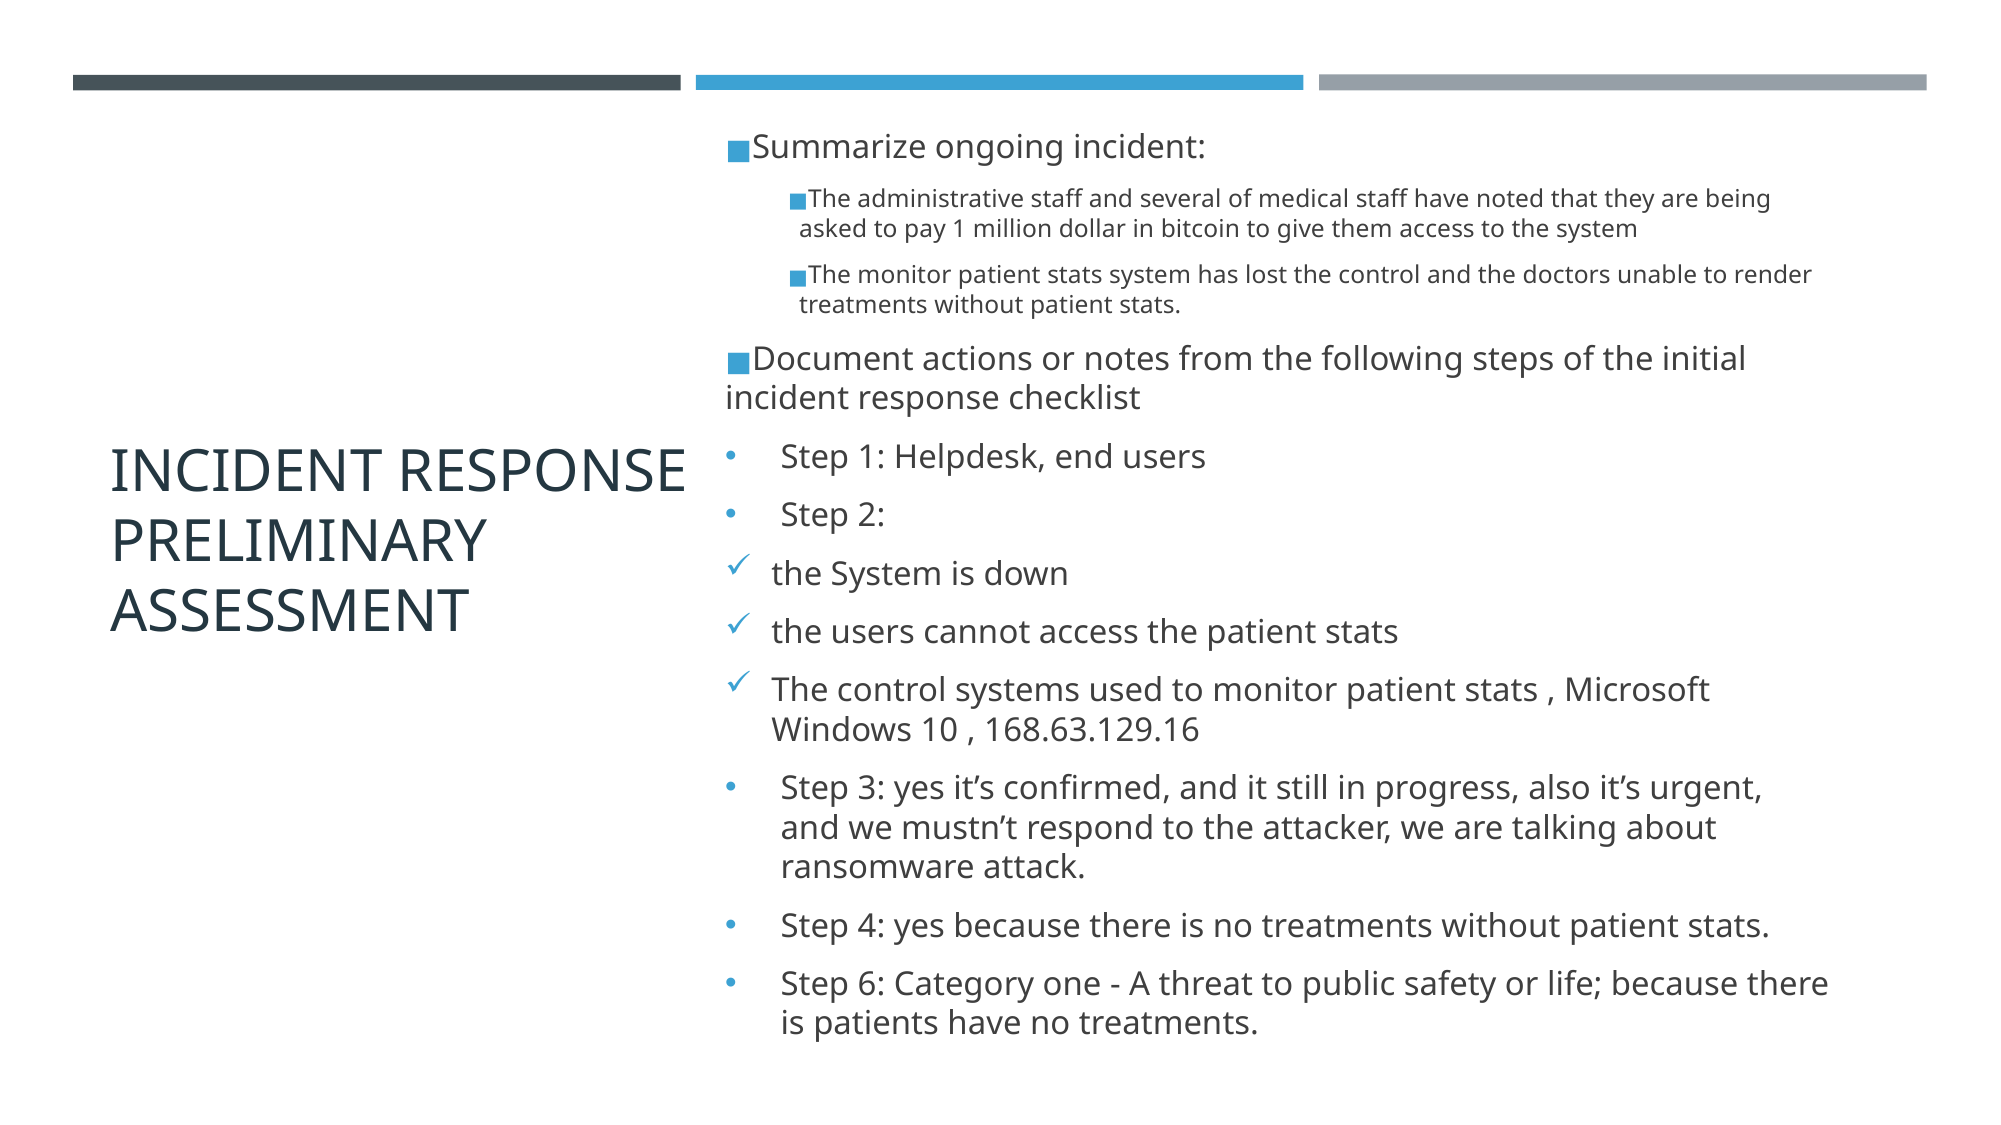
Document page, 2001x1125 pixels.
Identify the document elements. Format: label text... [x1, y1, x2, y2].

list Summarize ongoing incident: The administrative staff and several of medical staff have noted that they are being asked to pay 1 million dollar in bitcoin to give them access to the system The monitor patient stats system has lost the control and the doctors unable to render treatments without patient stats. Document actions or notes from the following steps of the initial incident response checklist Step 1: Helpdesk, end users Step 2: the System is down the users cannot access the patient stats The control systems used to monitor patient stats , Microsoft Windows 10 , 168.63.129.16 Step 3: yes it’s confirmed, and it still in progress, also it’s urgent, and we mustn’t respond to the attacker, we are talking about ransomware attack. Step 4: yes because there is no treatments without patient stats. Step 6: Category one - A threat to public safety or life; because there is patients have no treatments. [710, 115, 1848, 1053]
title INCIDENT RESPONSE PRELIMINARY ASSESSMENT [95, 115, 710, 962]
